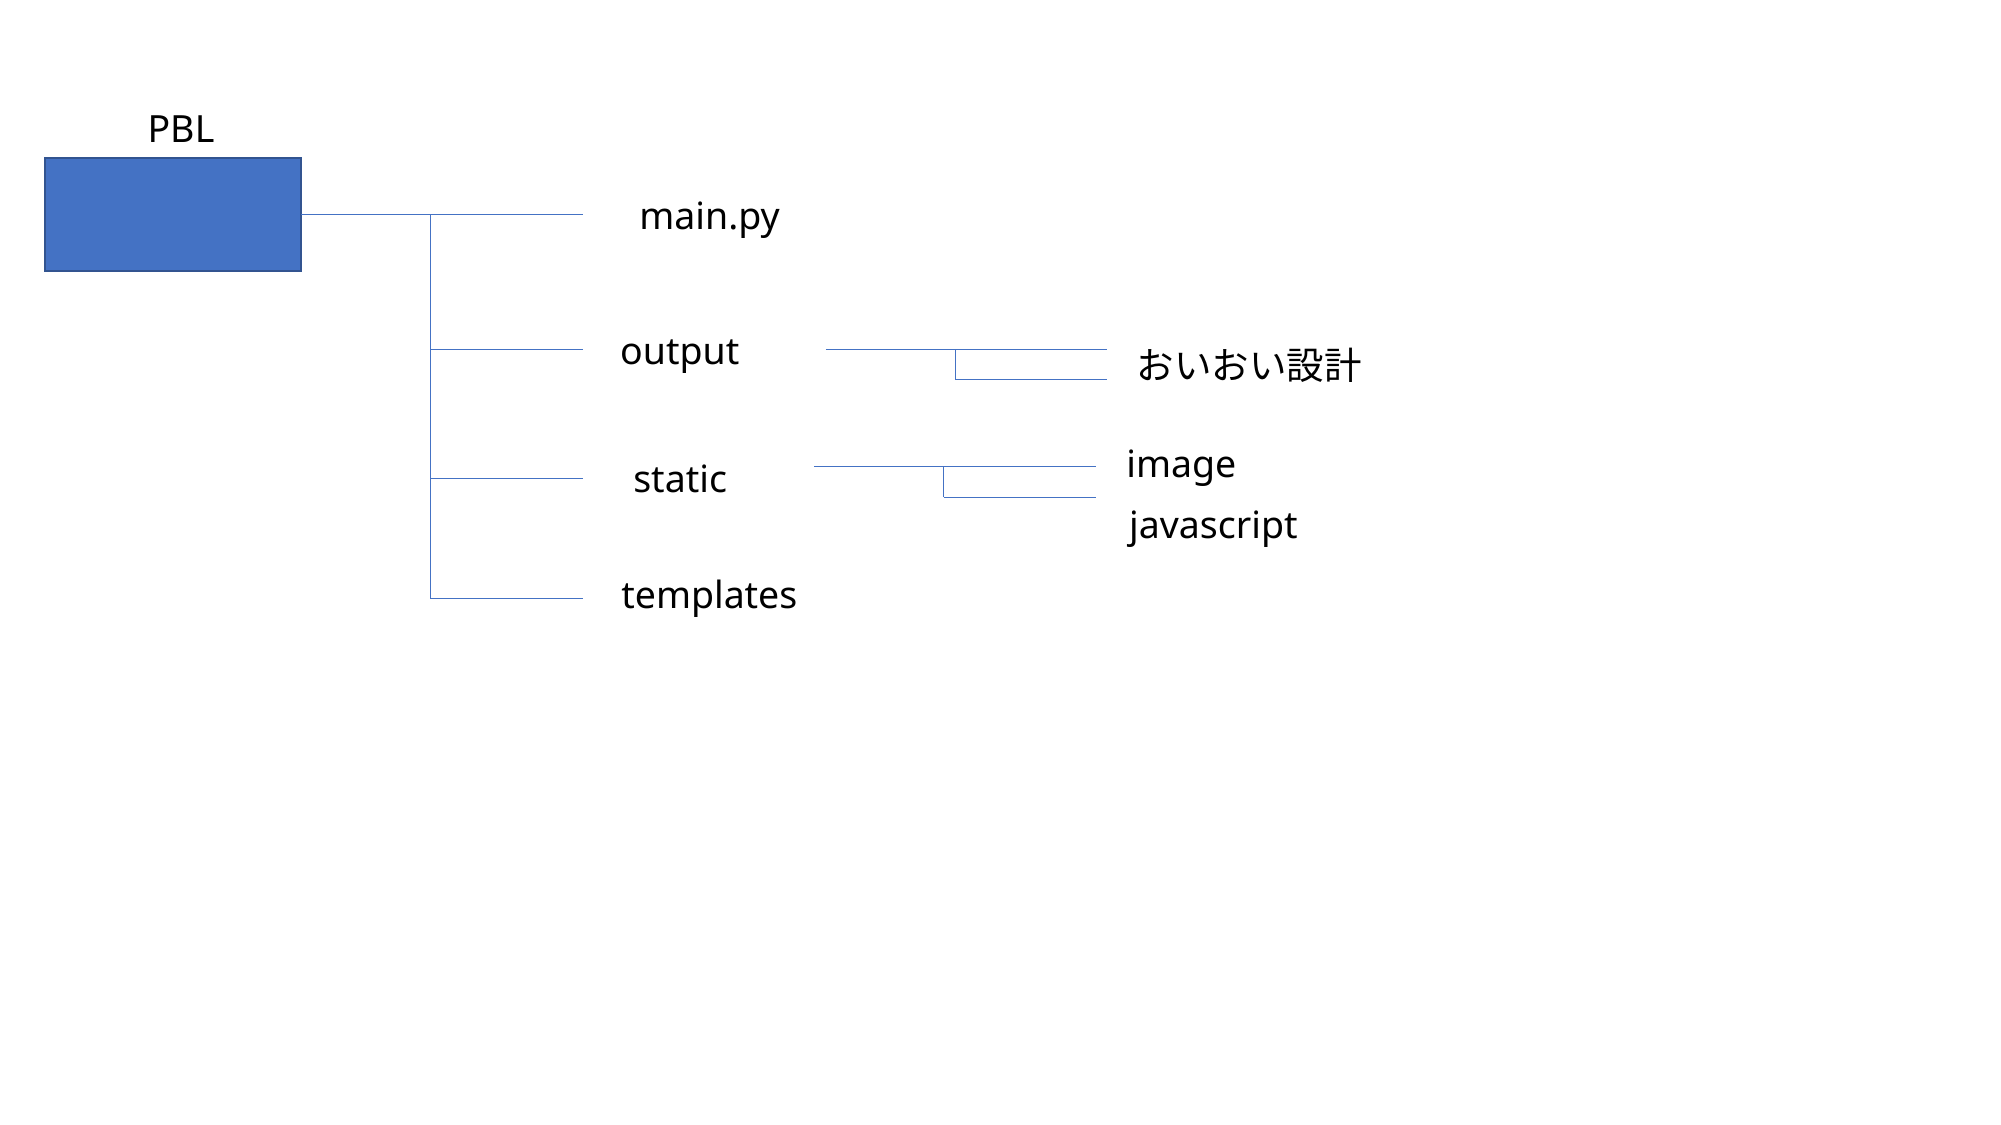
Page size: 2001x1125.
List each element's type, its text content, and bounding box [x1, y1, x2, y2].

text_box output [605, 319, 755, 380]
text_box image [1111, 432, 1252, 493]
text_box おいおい設計 [1121, 334, 1377, 395]
text_box javascript [1114, 494, 1313, 554]
text_box PBL [132, 97, 230, 158]
text_box main.py [624, 184, 795, 245]
text_box templates [606, 563, 813, 624]
text_box static [618, 447, 743, 508]
text_box [44, 157, 302, 272]
